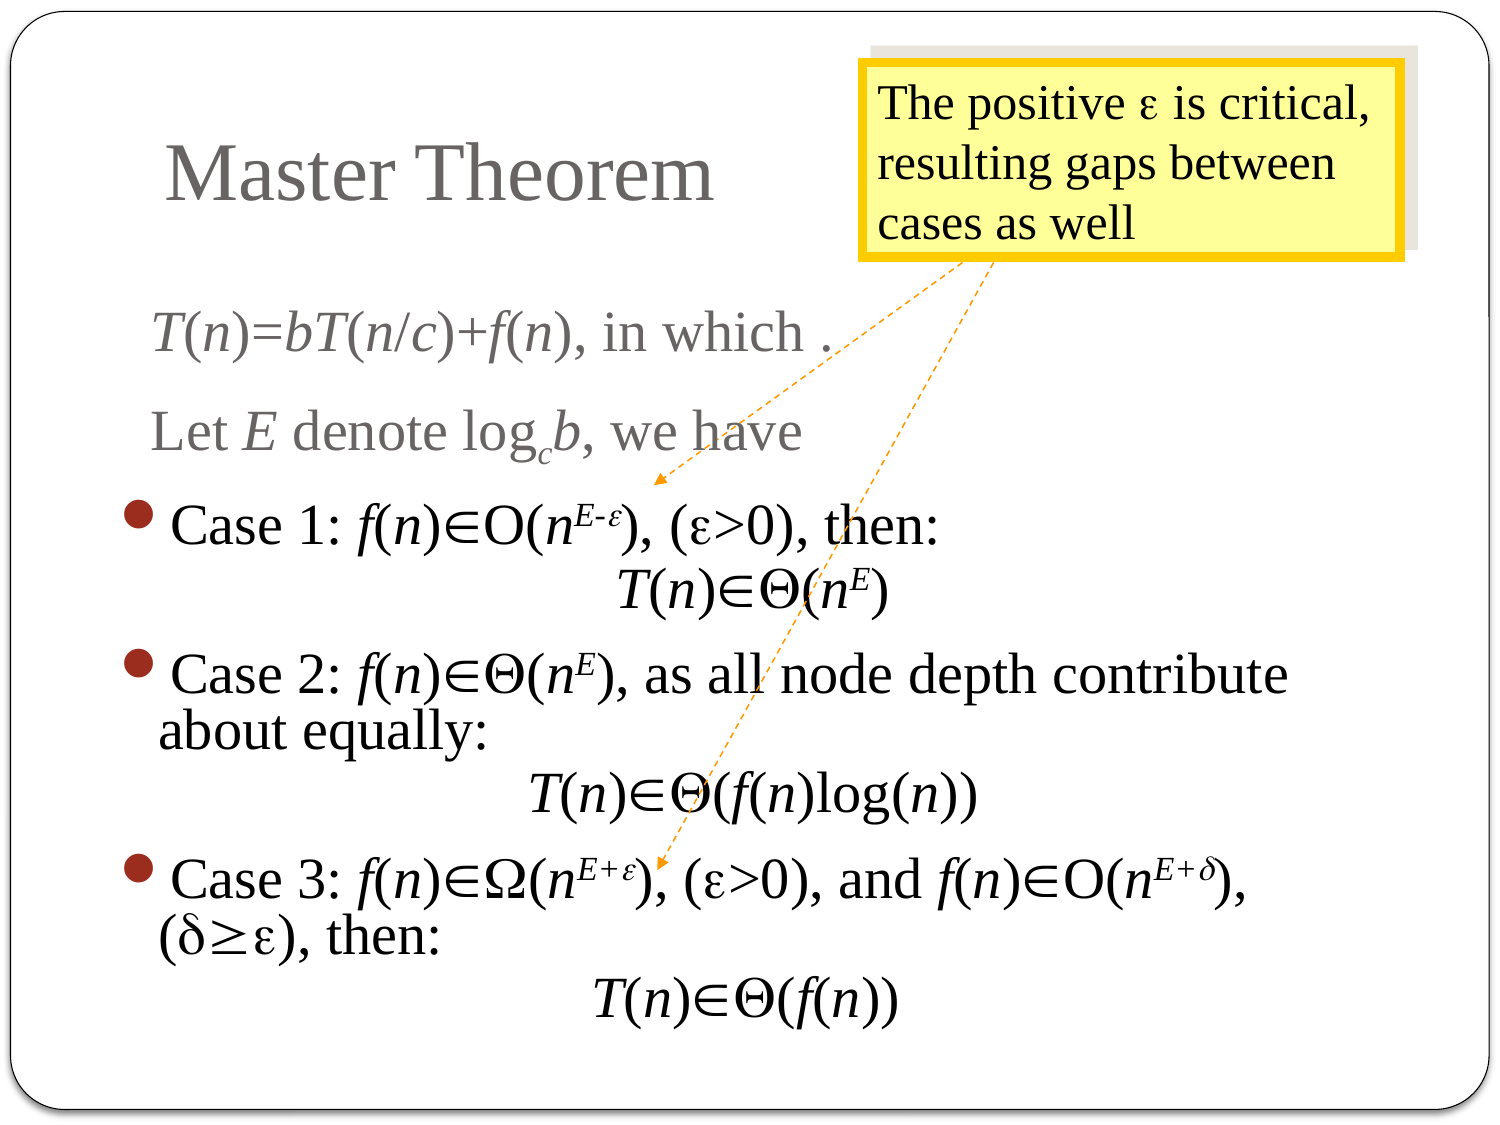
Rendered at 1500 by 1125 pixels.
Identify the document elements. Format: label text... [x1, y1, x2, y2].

text_box [653, 472, 668, 486]
title Master Theorem [150, 45, 1425, 233]
text_box [657, 856, 669, 871]
text_box The positive  is critical, resulting gaps between cases as well [862, 62, 1400, 258]
list Case 1: f(n)O(nE-), (>0), then: T(n)(nE) Case 2: f(n)(nE), as all node depth contribute about equally: T(n)(f(n)log(n)) Case 3: f(n)(nE+), (>0), and f(n)O(nE+), (), then: T(n)(f(n)) [53, 393, 1400, 1068]
